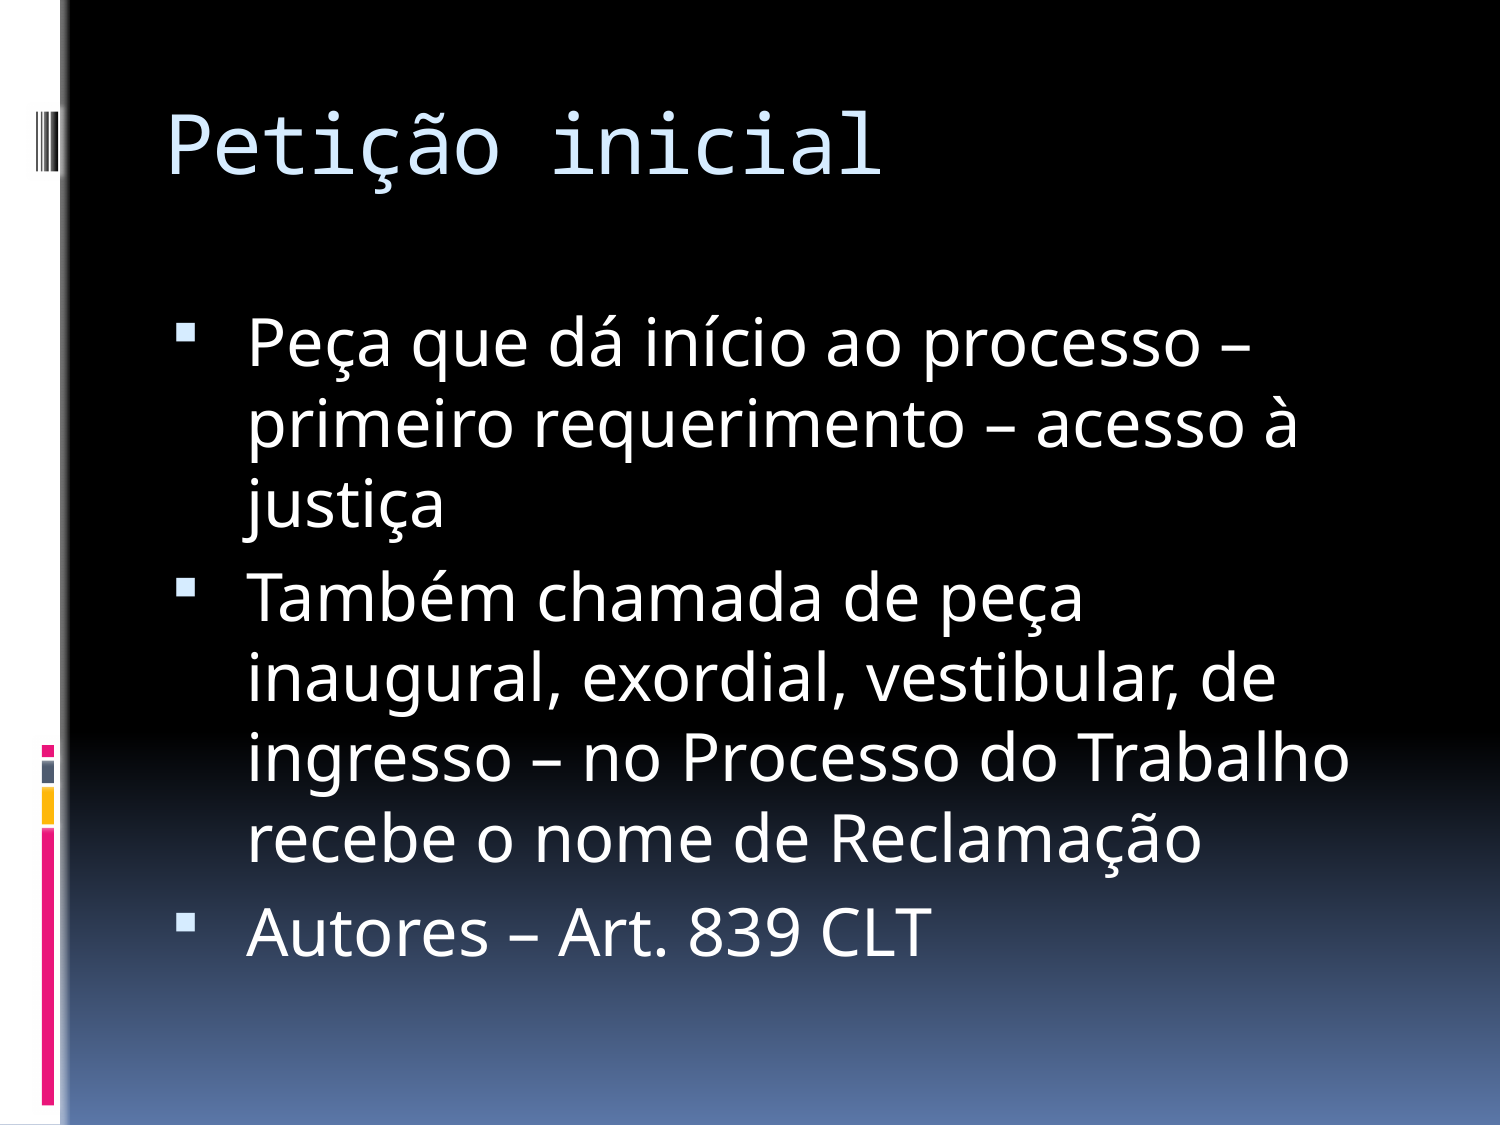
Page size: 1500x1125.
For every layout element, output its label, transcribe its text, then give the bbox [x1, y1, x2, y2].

title Petição inicial [150, 84, 1425, 235]
list Peça que dá início ao processo – primeiro requerimento – acesso à justiça Também chamada de peça inaugural, exordial, vestibular, de ingresso – no Processo do Trabalho recebe o nome de Reclamação Autores – Art. 839 CLT [150, 292, 1425, 1043]
